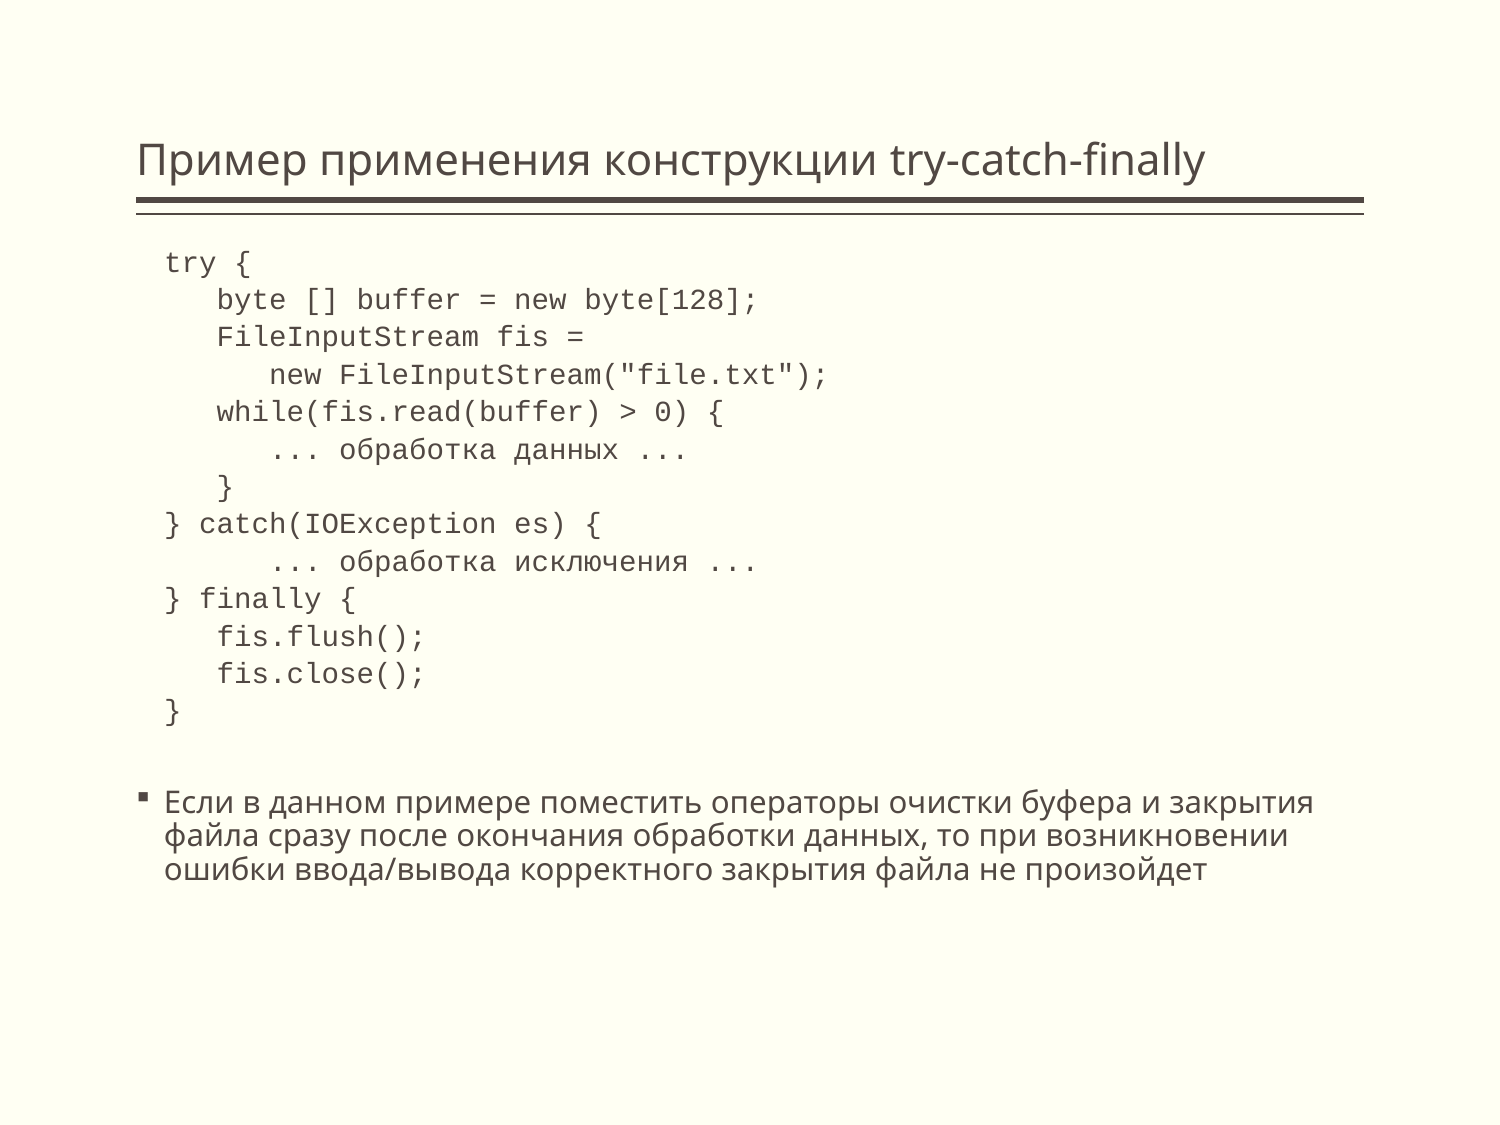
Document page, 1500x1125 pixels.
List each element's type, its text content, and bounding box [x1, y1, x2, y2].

list Если в данном примере поместить операторы очистки буфера и закрытия файла сразу после окончания обработки данных, то при возникновении ошибки ввода/вывода корректного закрытия файла не произойдет [135, 778, 1364, 1013]
title Пример применения конструкции try-catch-finally [135, 12, 1364, 193]
text_box try { byte [] buffer = new byte[128]; FileInputStream fis = new FileInputStream("file.txt"); while(fis.read(buffer) > 0) { ... обработка данных ... } } catch(IOException es) { ... обработка исключения ... } finally { fis.flush(); fis.close(); } [149, 233, 900, 734]
